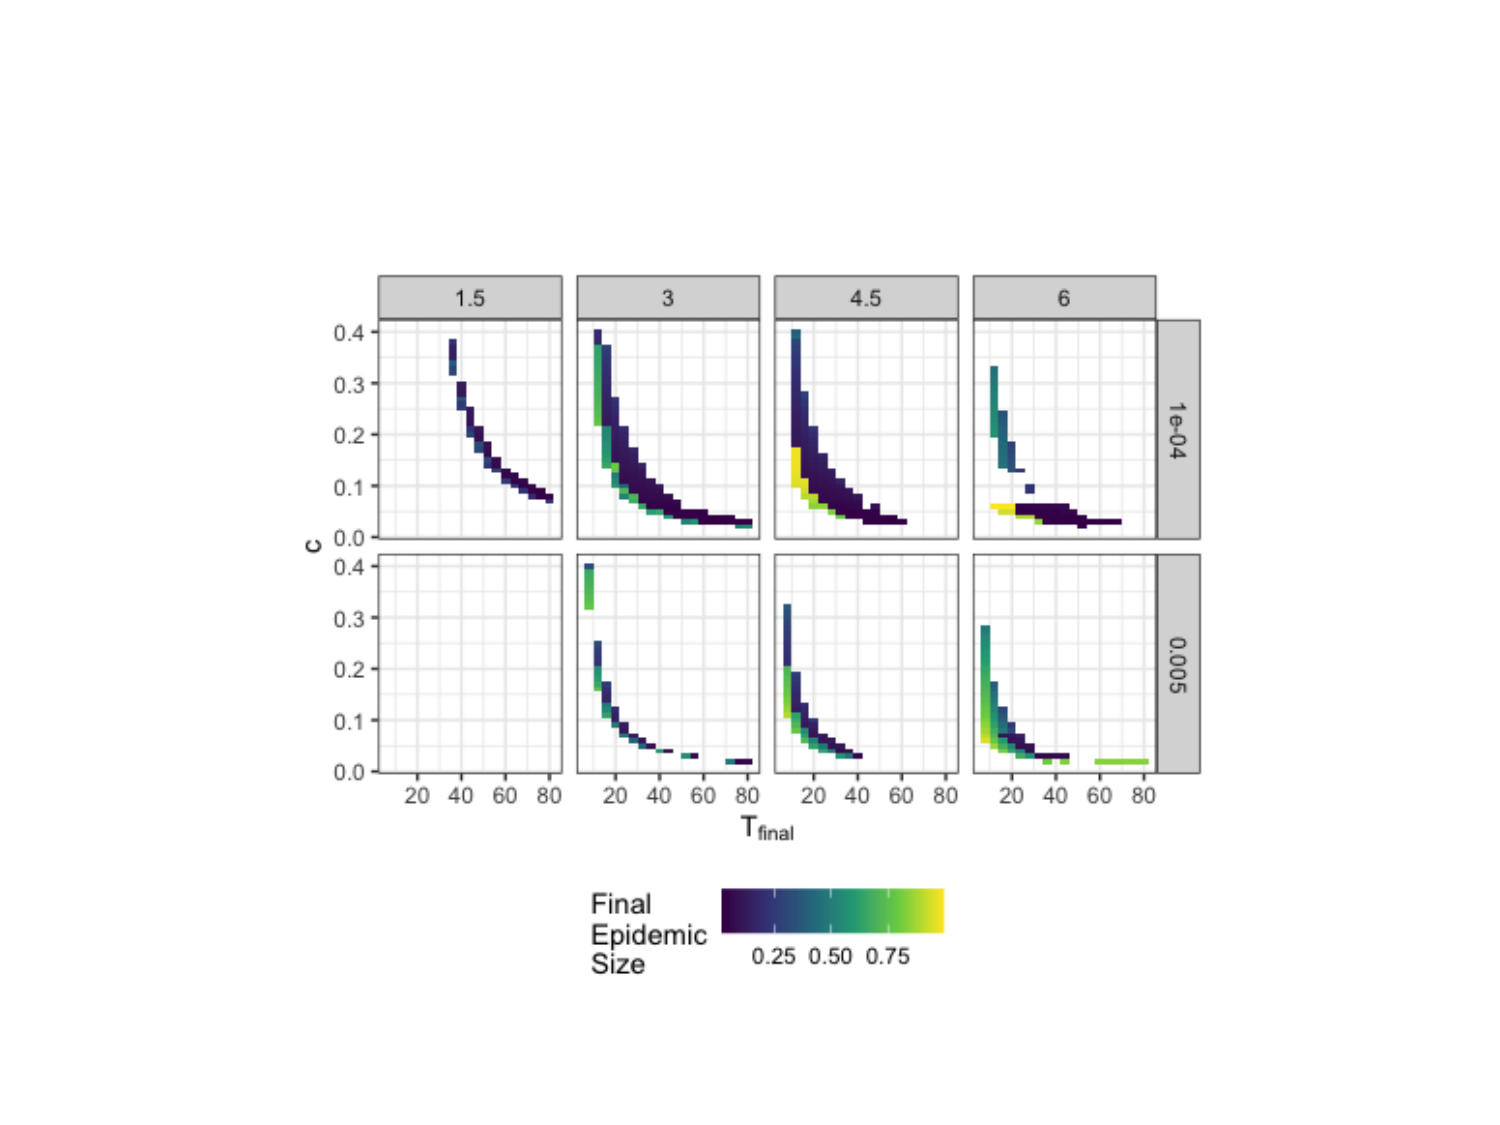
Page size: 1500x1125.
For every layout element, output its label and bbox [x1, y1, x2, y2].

picture [287, 262, 1215, 1005]
